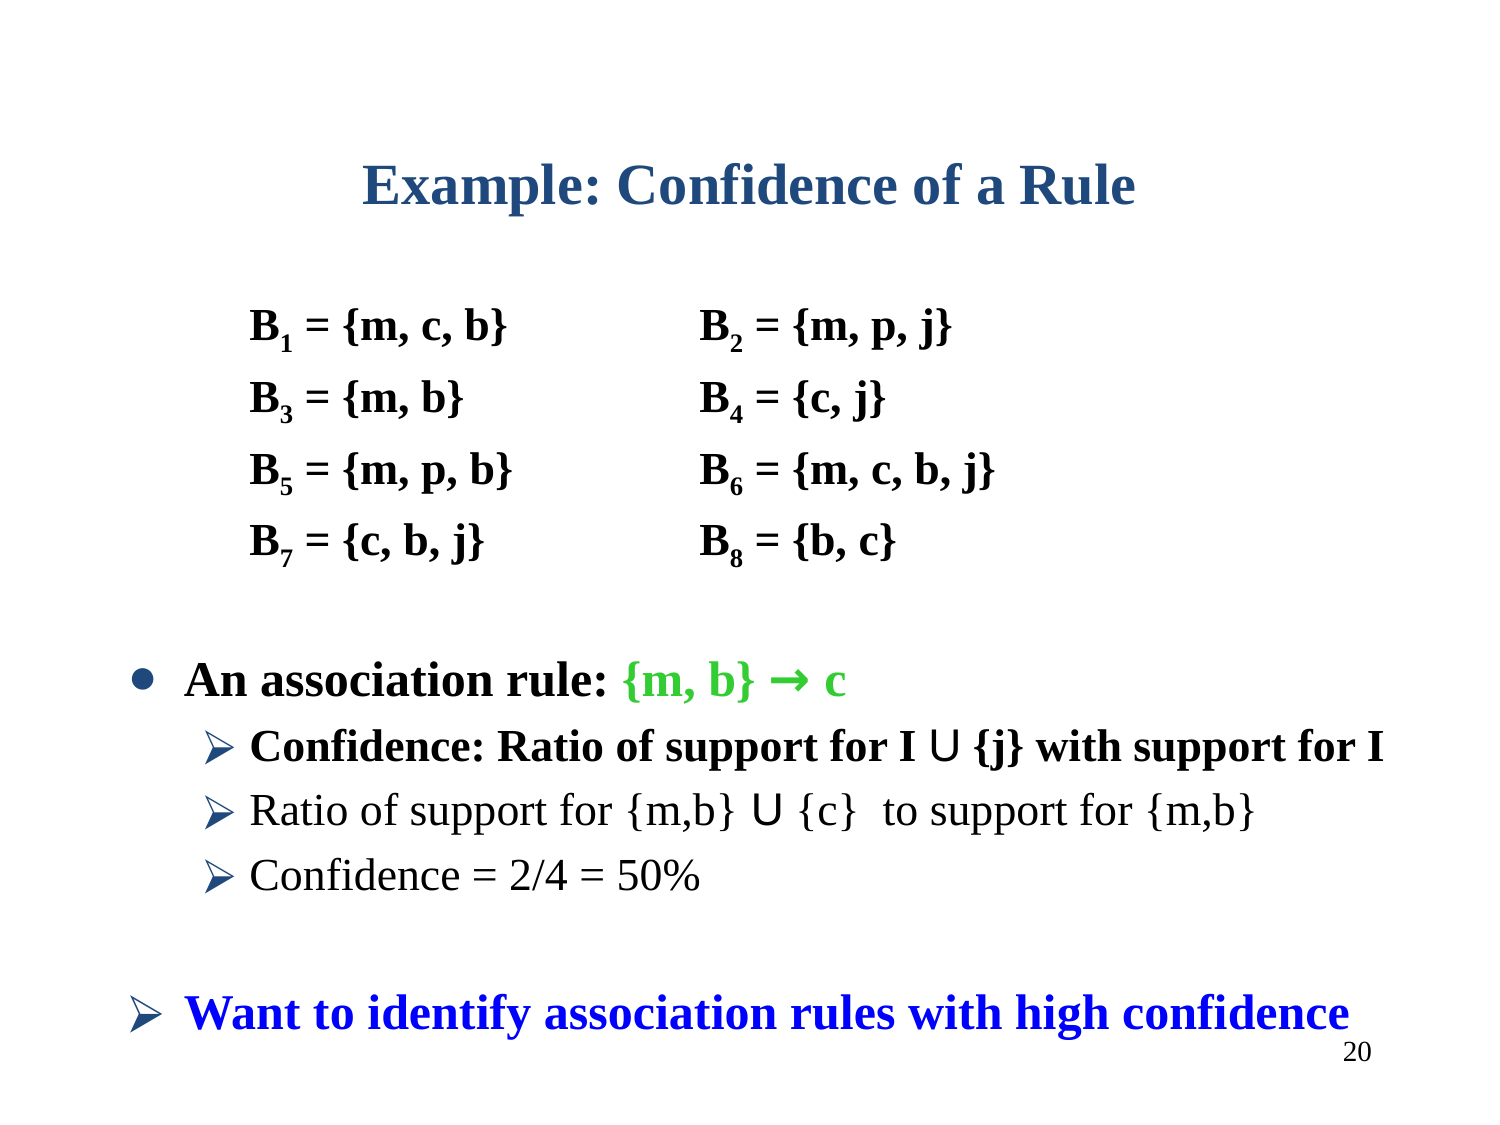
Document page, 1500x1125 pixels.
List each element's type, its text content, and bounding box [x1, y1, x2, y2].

title Example: Confidence of a Rule [0, 87, 1500, 275]
list B1 = {m, c, b} B2 = {m, p, j} B3 = {m, b} B4 = {c, j} B5 = {m, p, b} B6 = {m, c, b, j} B7 = {c, b, j} B8 = {b, c} An association rule: {m, b} → c Confidence: Ratio of support for I U {j} with support for I Ratio of support for {m,b} U {c} to support for {m,b} Confidence = 2/4 = 50% Want to identify association rules with high confidence [112, 287, 1413, 963]
slide_number ‹#› [1074, 1025, 1388, 1100]
